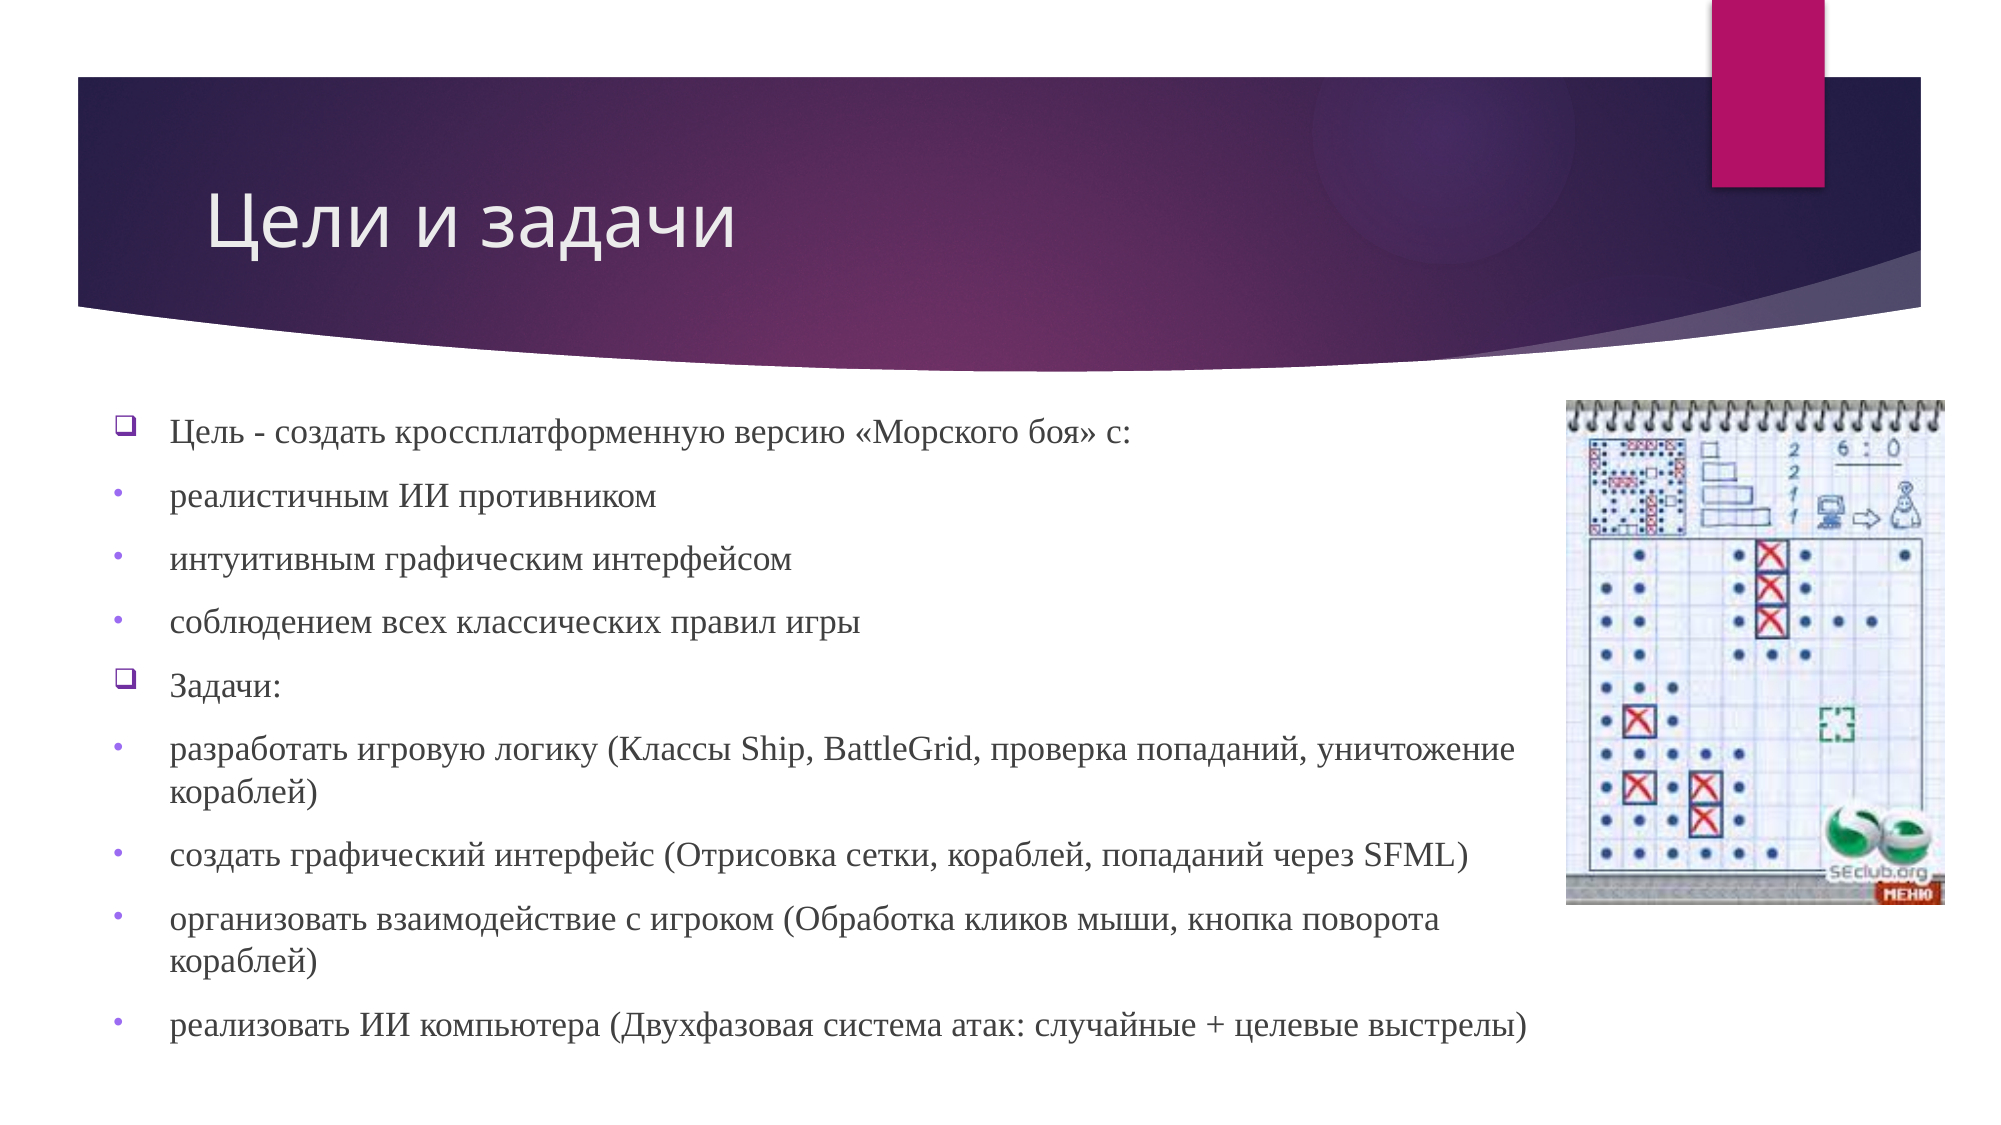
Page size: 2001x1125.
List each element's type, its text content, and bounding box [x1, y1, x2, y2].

picture [1566, 400, 1945, 906]
title Цели и задачи [189, 159, 1627, 276]
list Цель - создать кроссплатформенную версию «Морского боя» с: реалистичным ИИ противником интуитивным графическим интерфейсом соблюдением всех классических правил игры Задачи: разработать игровую логику (Классы Ship, BattleGrid, проверка попаданий, уничтожение кораблей) cоздать графический интерфейс (Отрисовка сетки, кораблей, попаданий через SFML) организовать взаимодействие с игроком (Обработка кликов мыши, кнопка поворота кораблей) реализовать ИИ компьютера (Двухфазовая система атак: случайные + целевые выстрелы) [98, 400, 1547, 1084]
